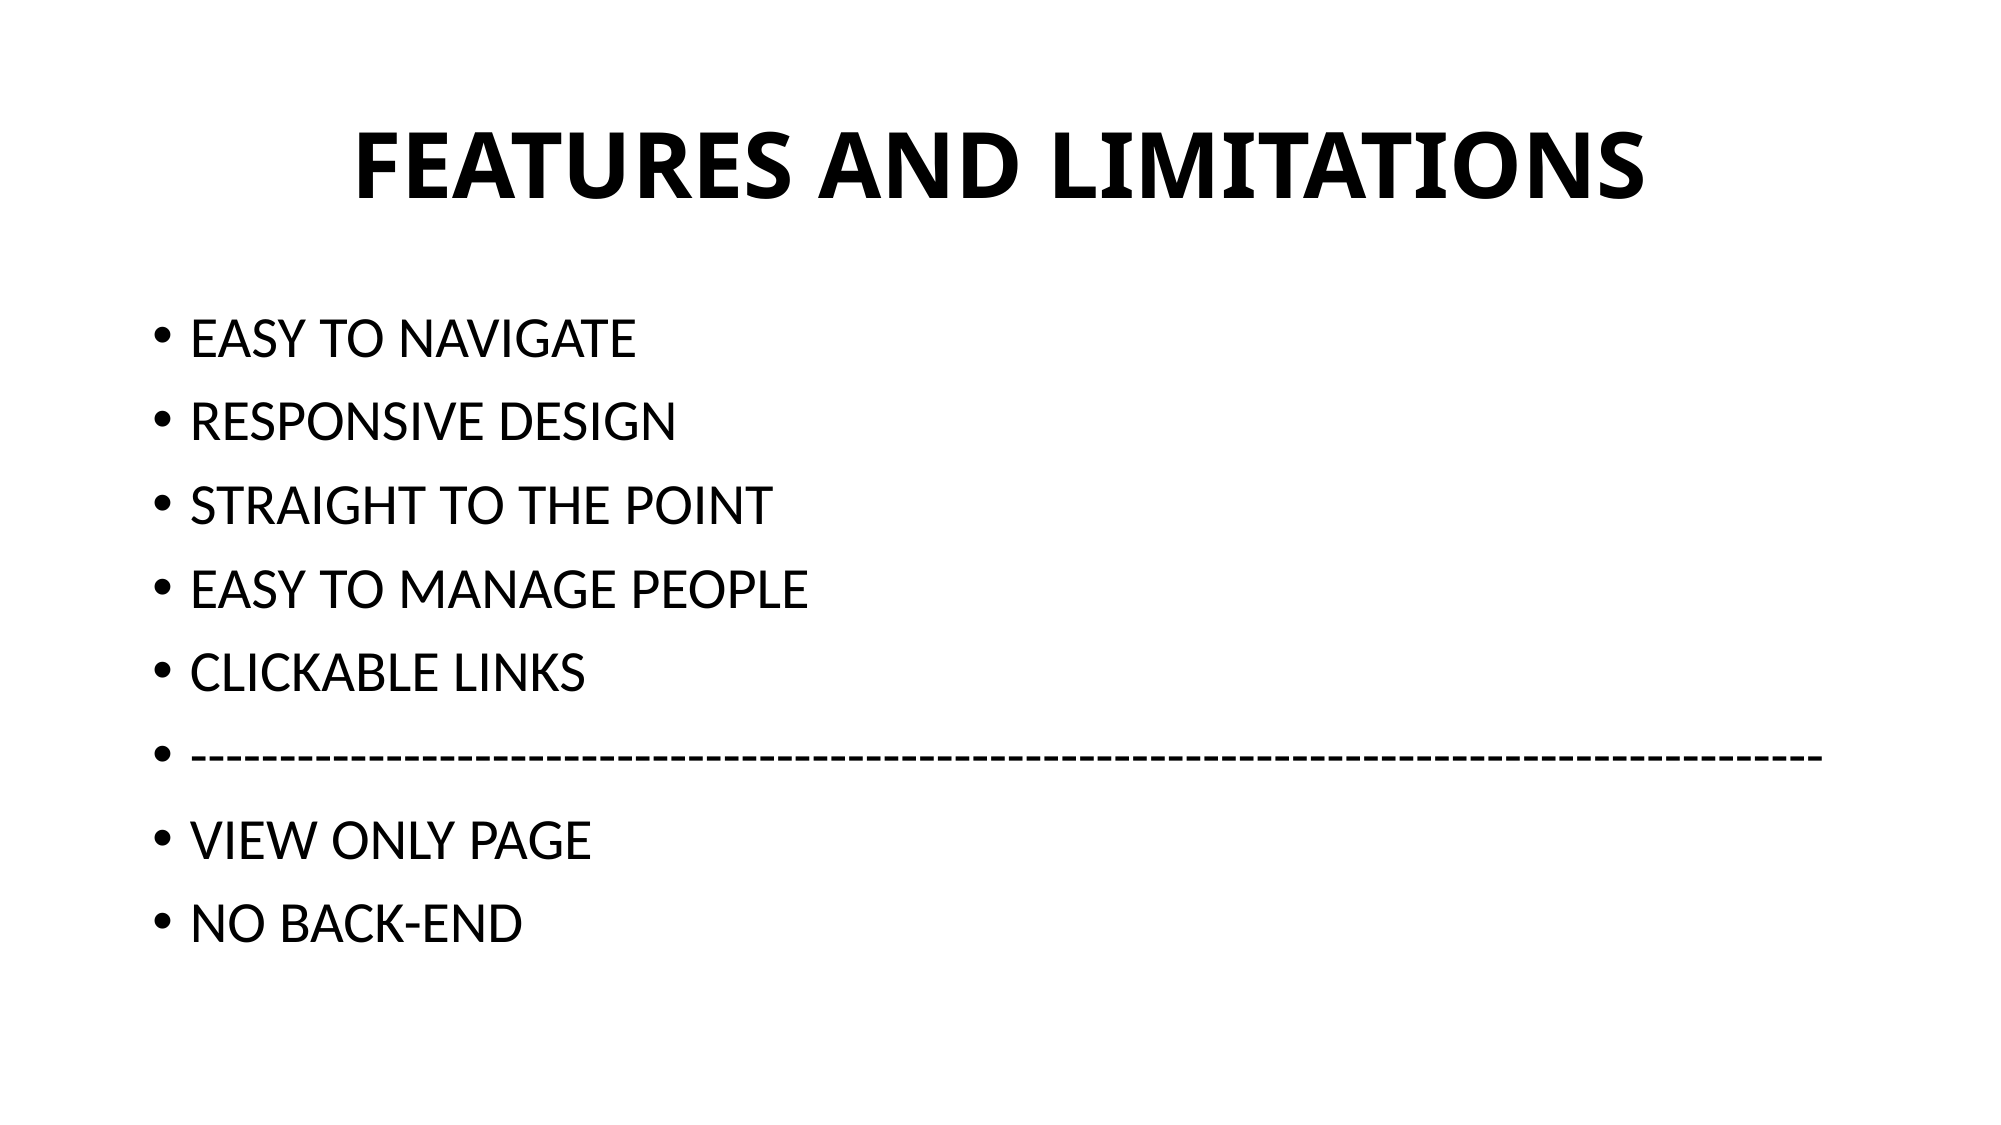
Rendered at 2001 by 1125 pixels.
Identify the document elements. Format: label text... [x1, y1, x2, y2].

title FEATURES AND LIMITATIONS [137, 59, 1863, 278]
list EASY TO NAVIGATE RESPONSIVE DESIGN STRAIGHT TO THE POINT EASY TO MANAGE PEOPLE CLICKABLE LINKS -------------------------------------------------------------------------------------------- VIEW ONLY PAGE NO BACK-END [137, 299, 1863, 1014]
